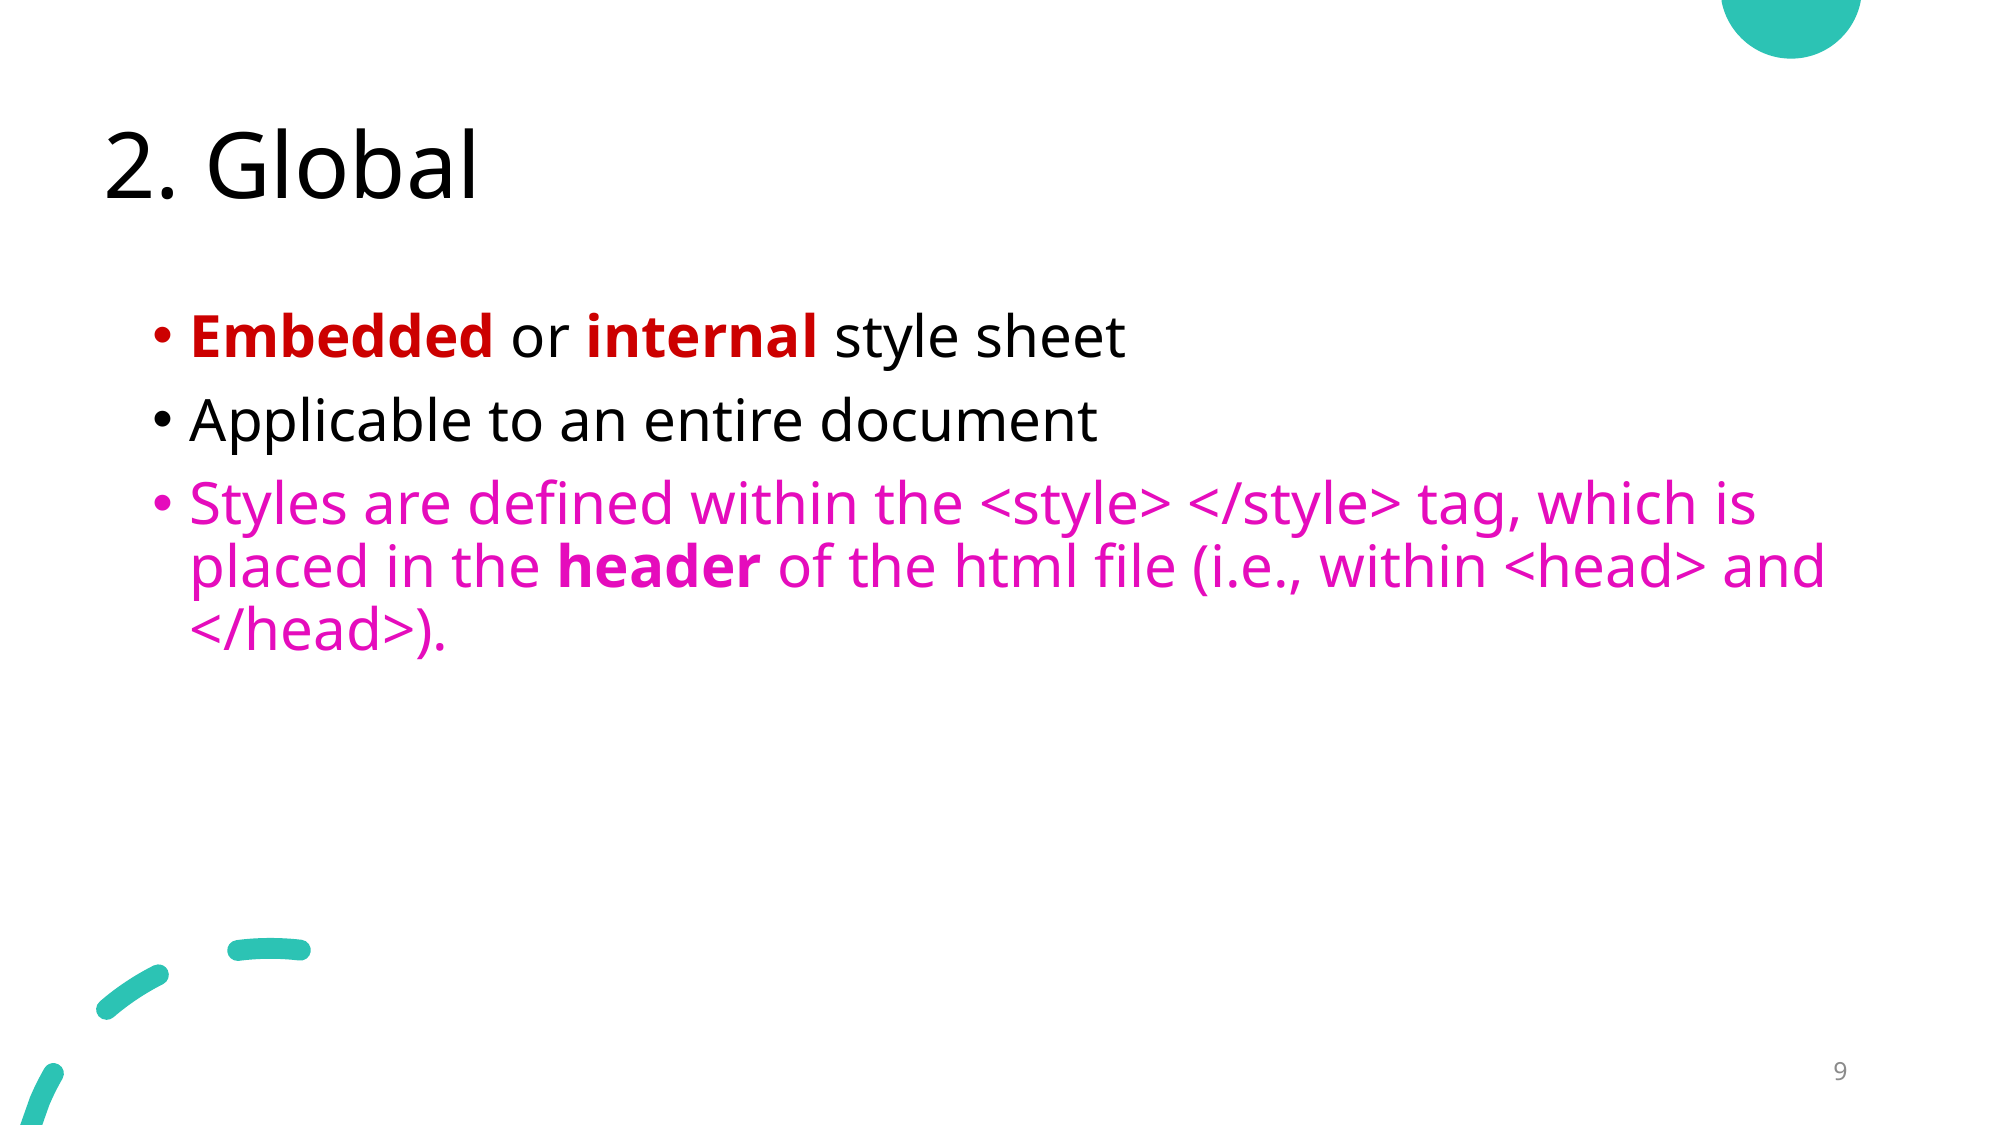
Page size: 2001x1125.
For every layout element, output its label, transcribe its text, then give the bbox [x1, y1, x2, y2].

list Embedded or internal style sheet Applicable to an entire document Styles are defined within the <style> </style> tag, which is placed in the header of the html file (i.e., within <head> and </head>). [137, 299, 1863, 1014]
title 2. Global [88, 59, 1814, 278]
slide_number 9 [1412, 1042, 1863, 1103]
